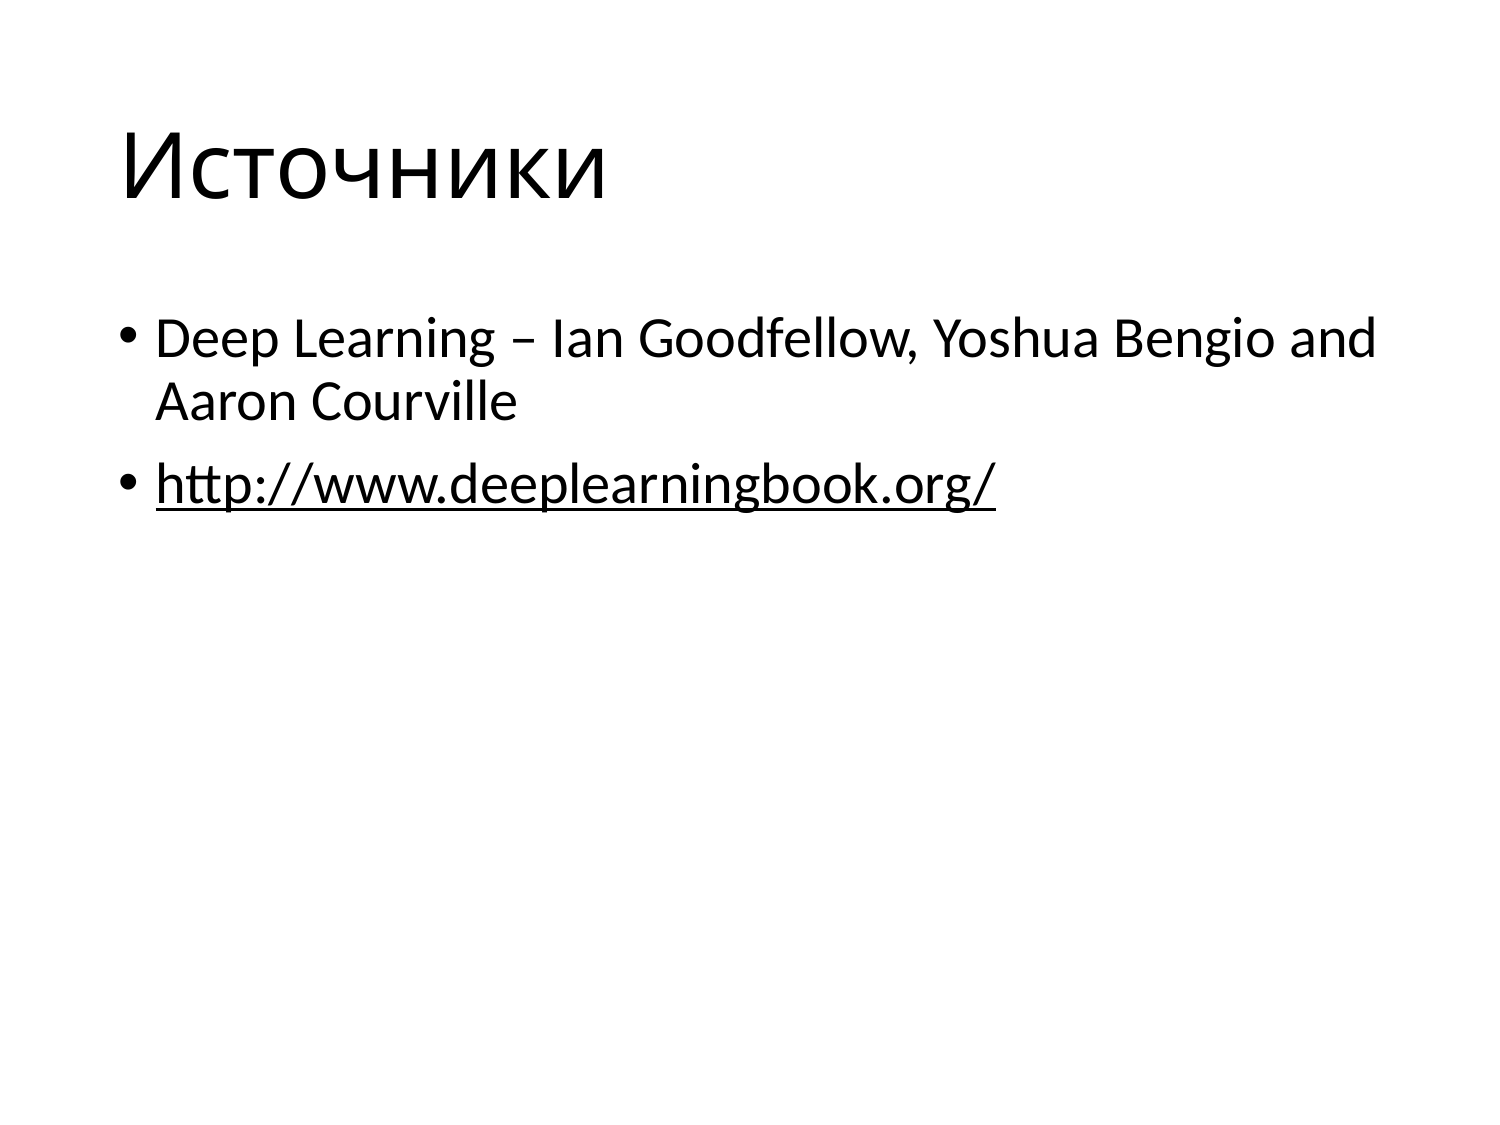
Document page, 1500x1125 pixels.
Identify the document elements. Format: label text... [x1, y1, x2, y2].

title Источники [103, 59, 1397, 278]
list Deep Learning – Ian Goodfellow, Yoshua Bengio and Aaron Courville http://www.deeplearningbook.org/ [103, 299, 1397, 1014]
